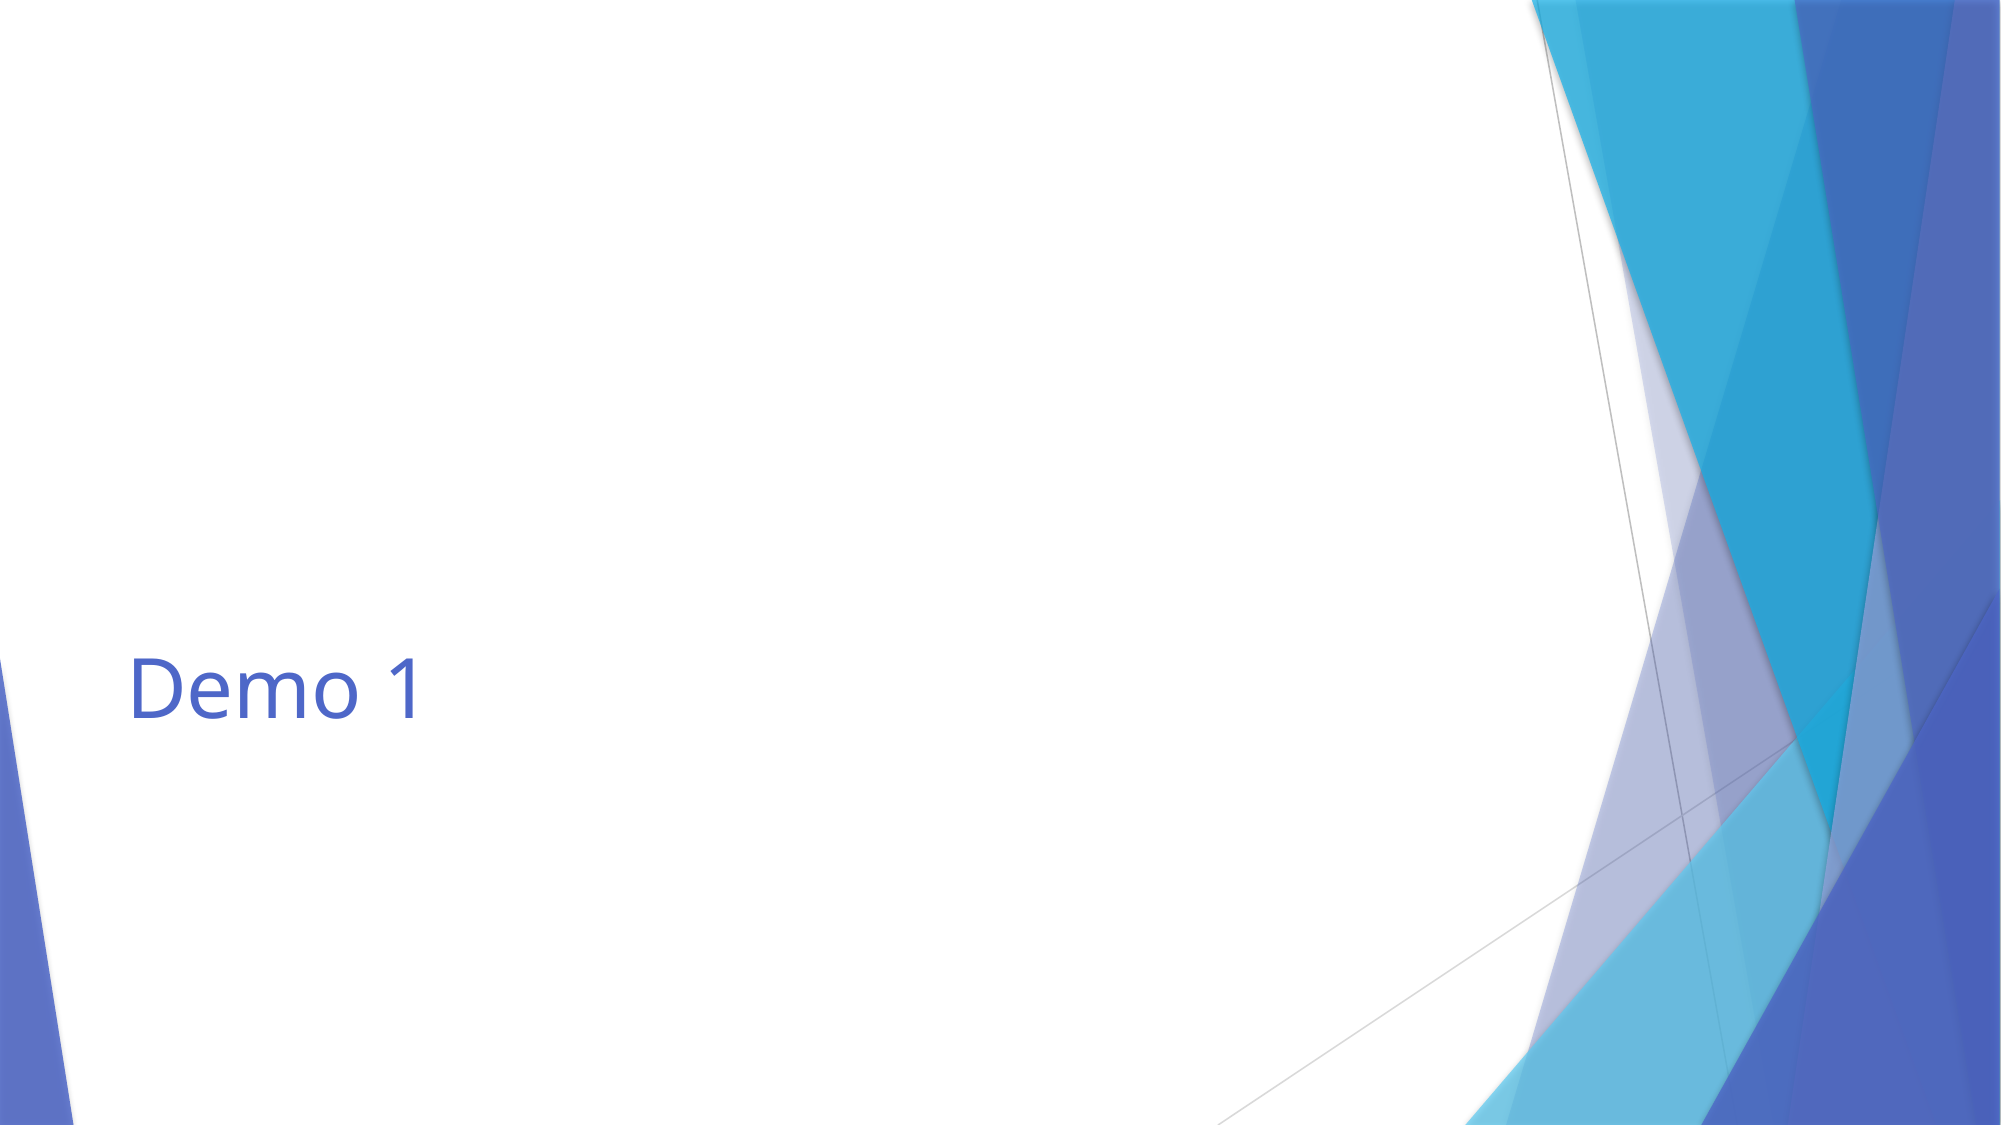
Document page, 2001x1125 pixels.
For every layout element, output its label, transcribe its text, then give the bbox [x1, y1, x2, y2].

title Demo 1 [111, 443, 1522, 743]
